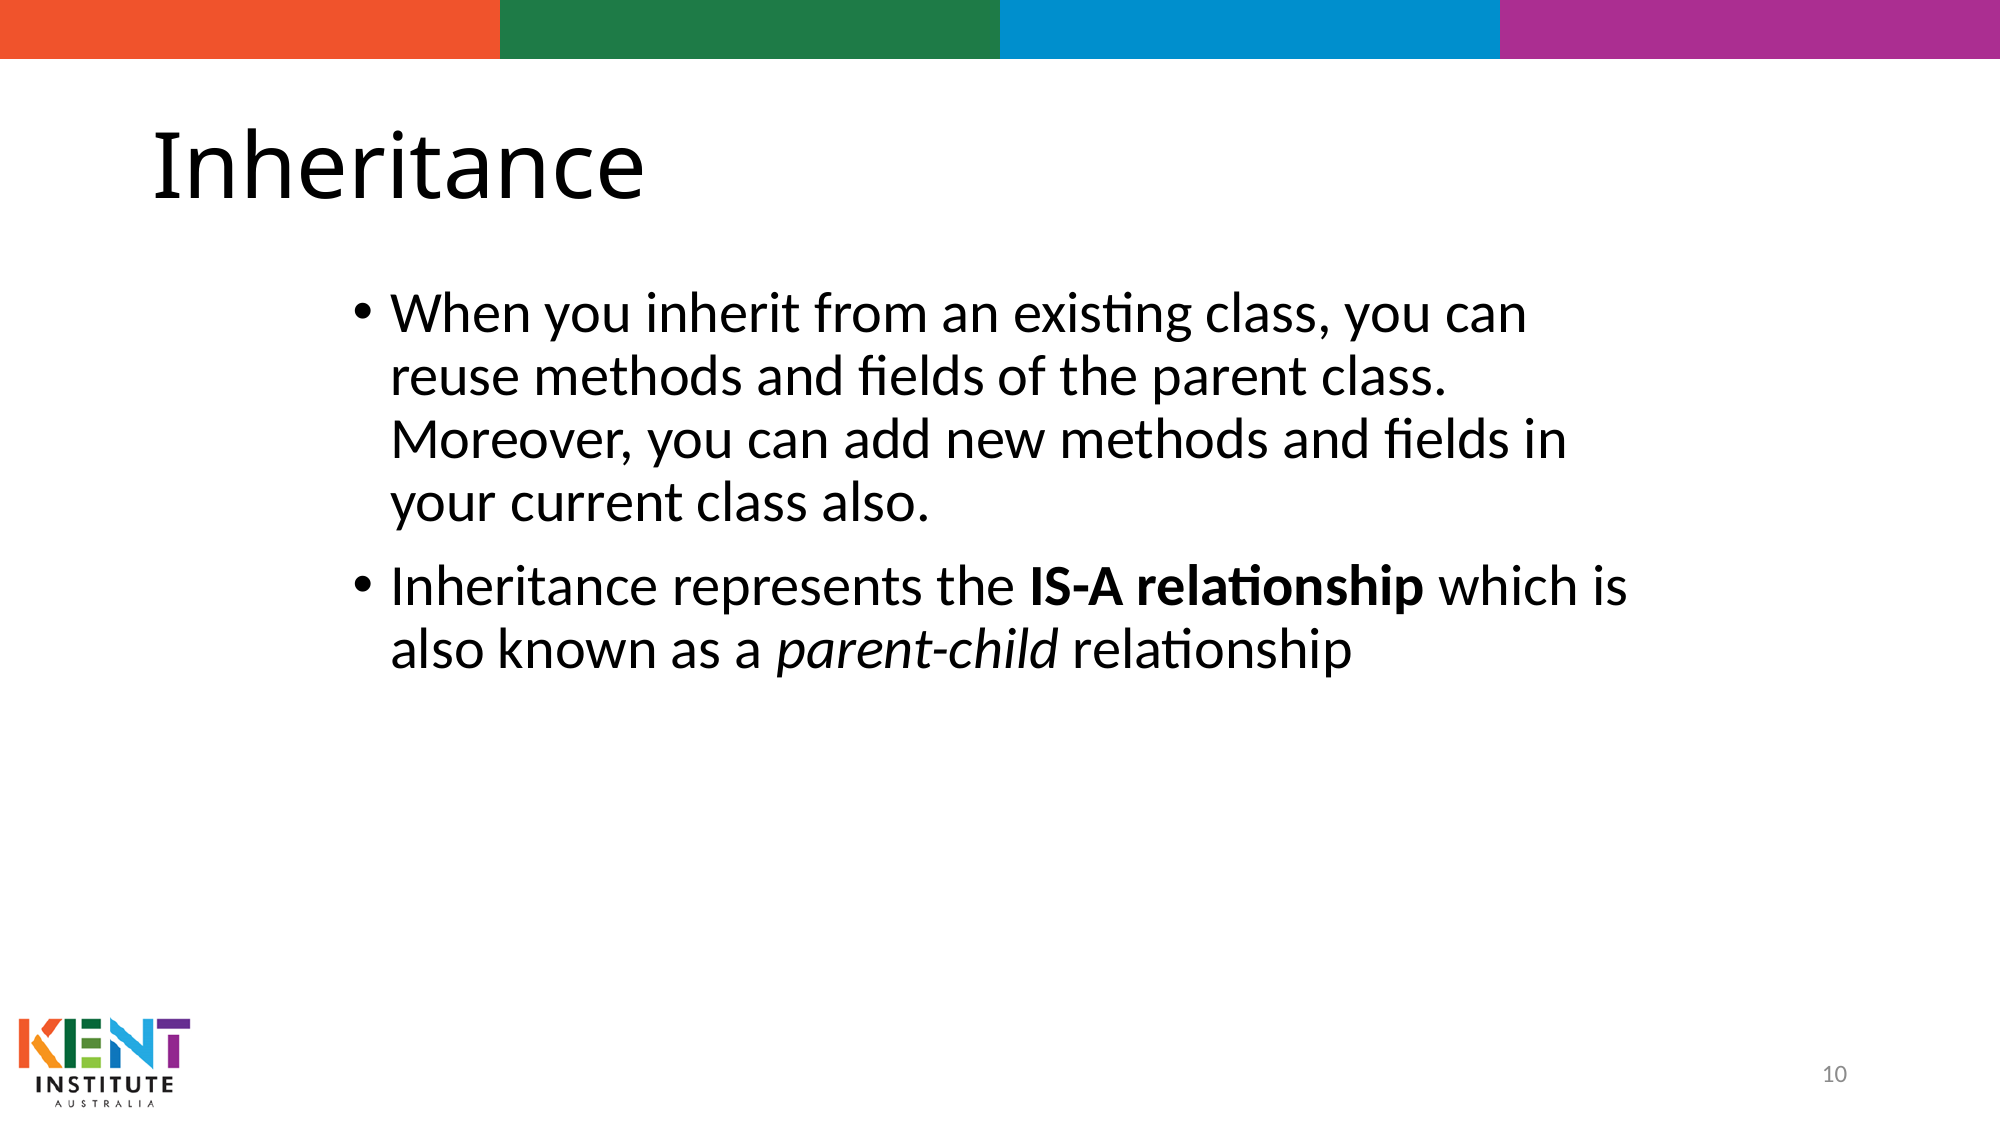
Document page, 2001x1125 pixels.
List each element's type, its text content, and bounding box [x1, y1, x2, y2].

list When you inherit from an existing class, you can reuse methods and fields of the parent class. Moreover, you can add new methods and fields in your current class also. Inheritance represents the IS-A relationship which is also known as a parent-child relationship [337, 275, 1663, 1025]
slide_number 10 [1412, 1042, 1863, 1103]
title Inheritance [137, 59, 1863, 278]
picture [0, 1000, 208, 1125]
